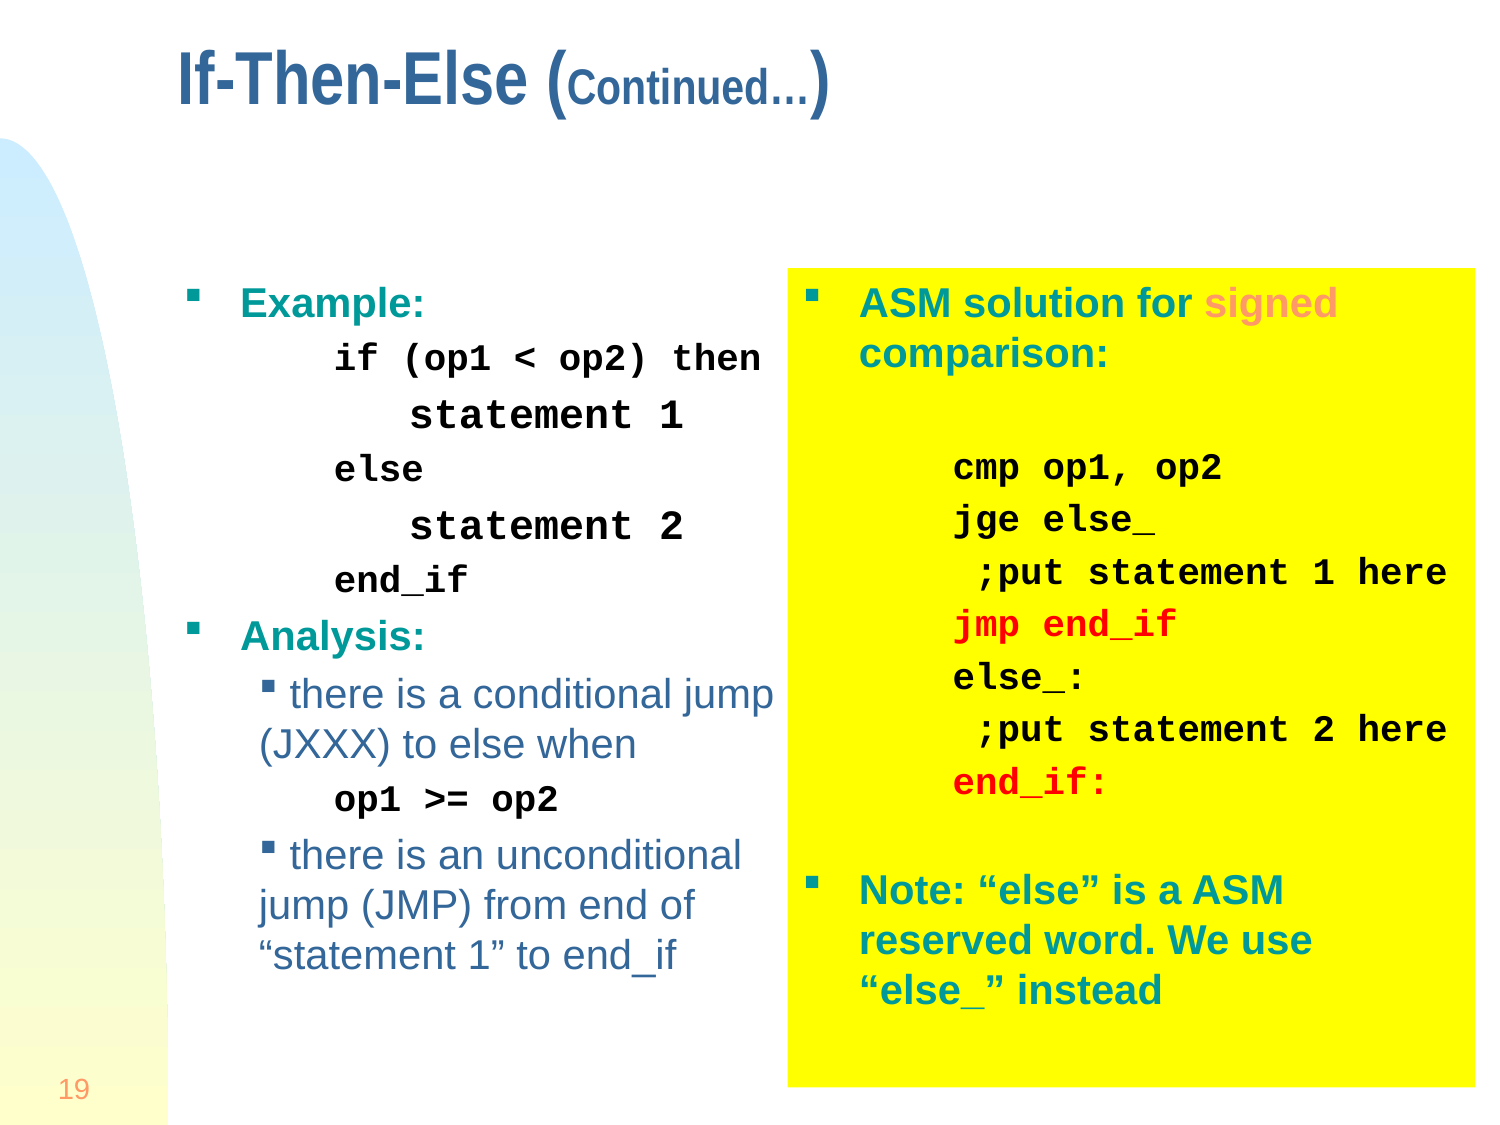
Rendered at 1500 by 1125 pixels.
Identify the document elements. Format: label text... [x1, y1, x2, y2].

list ASM solution for signed comparison: cmp op1, op2 jge else_ ;put statement 1 here jmp end_if else_: ;put statement 2 here end_if: Note: “else” is a ASM reserved word. We use “else_” instead [787, 268, 1475, 1088]
title If-Then-Else (Continued…) [162, 24, 1456, 147]
slide_number 19 [0, 1050, 106, 1125]
list Example: if (op1 < op2) then statement 1 else statement 2 end_if Analysis: there is a conditional jump (JXXX) to else when op1 >= op2 there is an unconditional jump (JMP) from end of “statement 1” to end_if [168, 268, 787, 1063]
